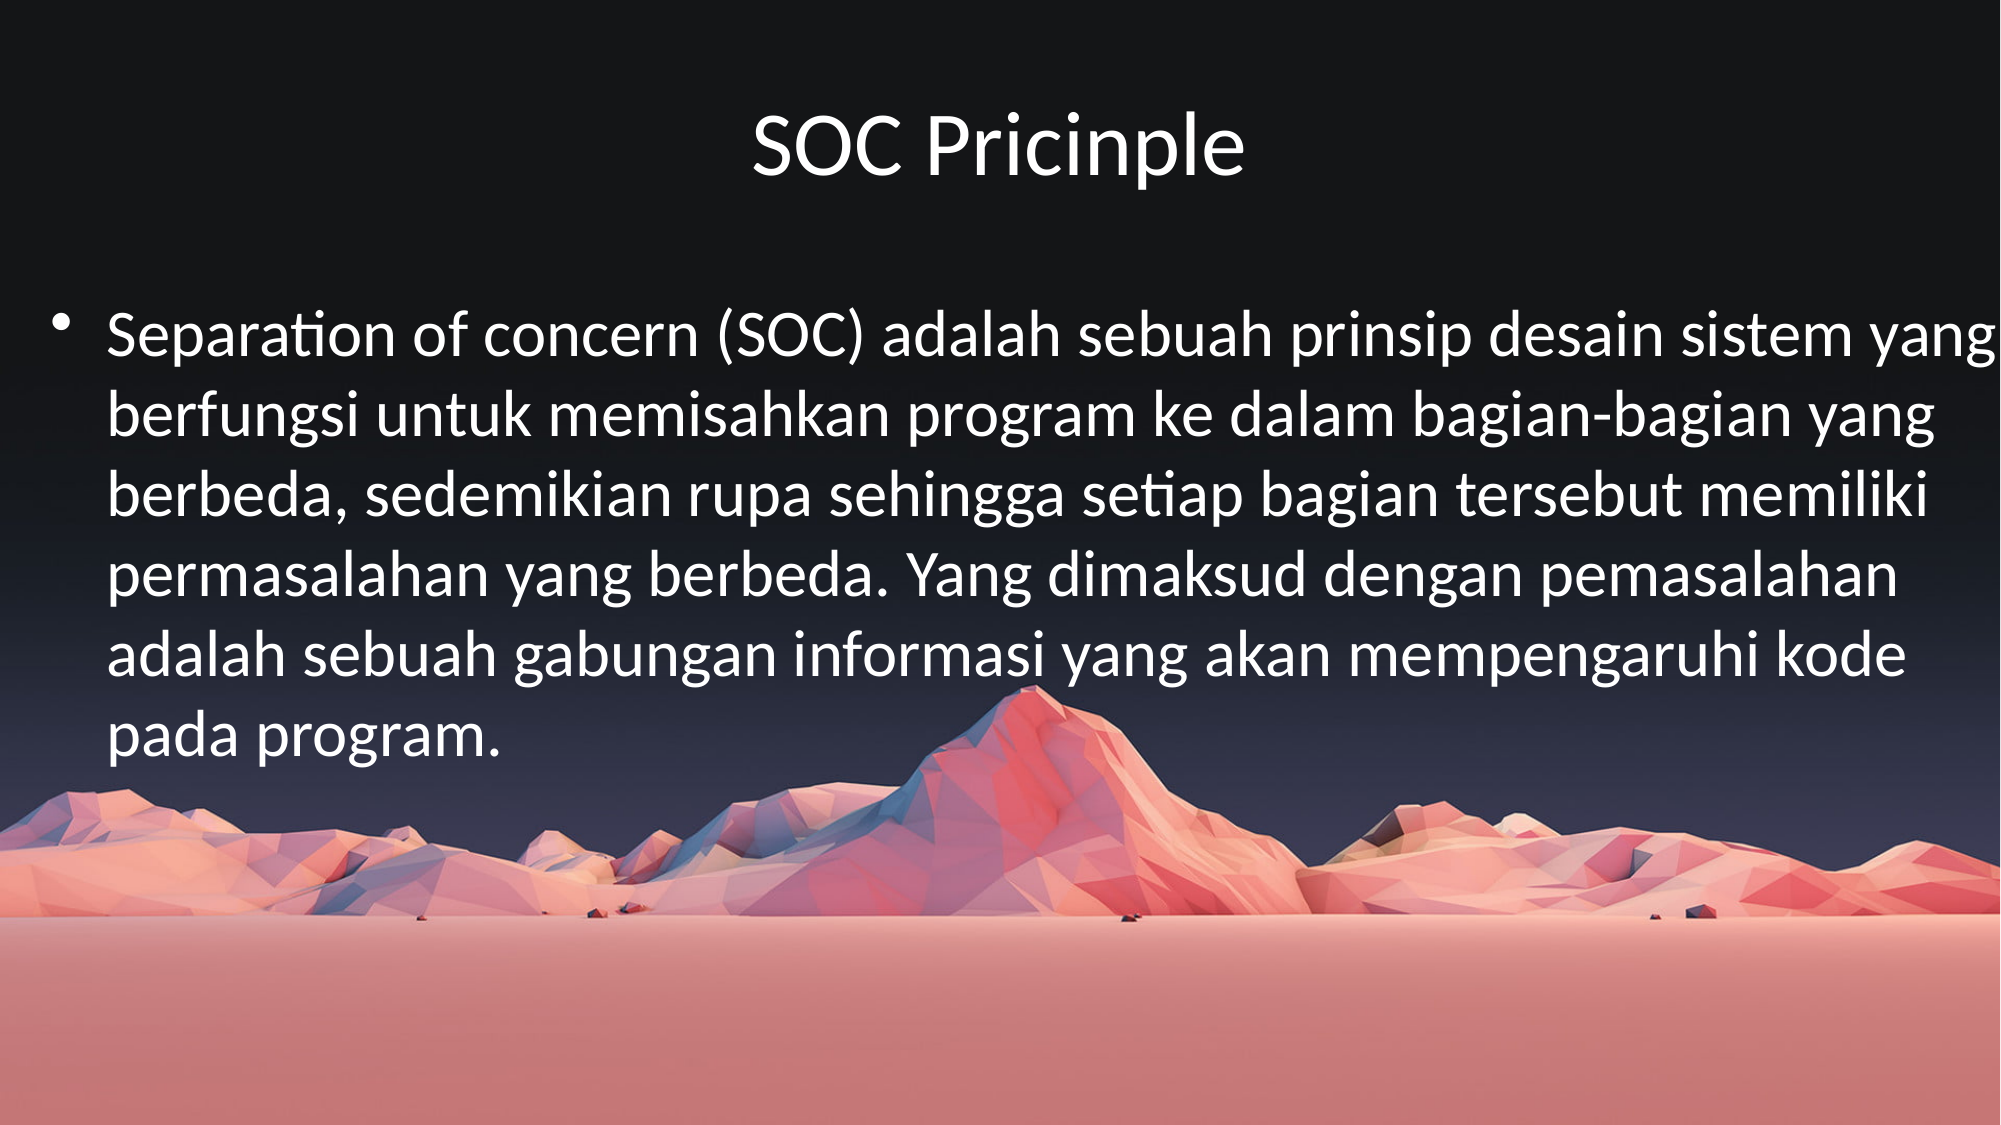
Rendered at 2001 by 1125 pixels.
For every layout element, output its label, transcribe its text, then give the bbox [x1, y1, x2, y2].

picture [0, 0, 2001, 1125]
title SOC Pricinple [99, 45, 1900, 233]
list Separation of concern (SOC) adalah sebuah prinsip desain sistem yang berfungsi untuk memisahkan program ke dalam bagian-bagian yang berbeda, sedemikian rupa sehingga setiap bagian tersebut memiliki permasalahan yang berbeda. Yang dimaksud dengan pemasalahan adalah sebuah gabungan informasi yang akan mempengaruhi kode pada program. [35, 282, 2000, 970]
